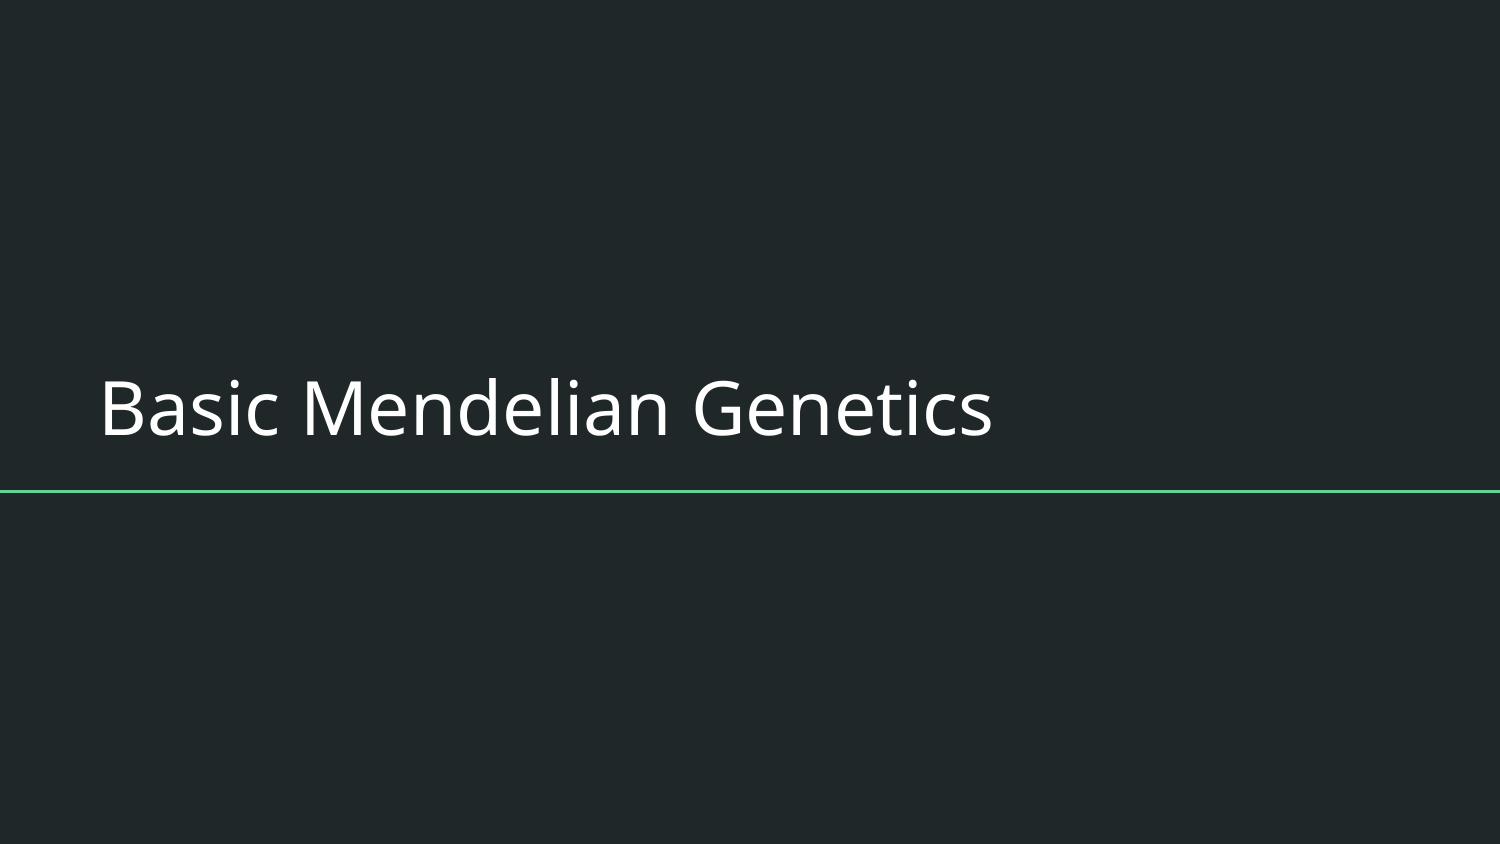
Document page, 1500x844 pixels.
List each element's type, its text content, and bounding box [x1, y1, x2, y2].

title Basic Mendelian Genetics [83, 337, 1417, 466]
